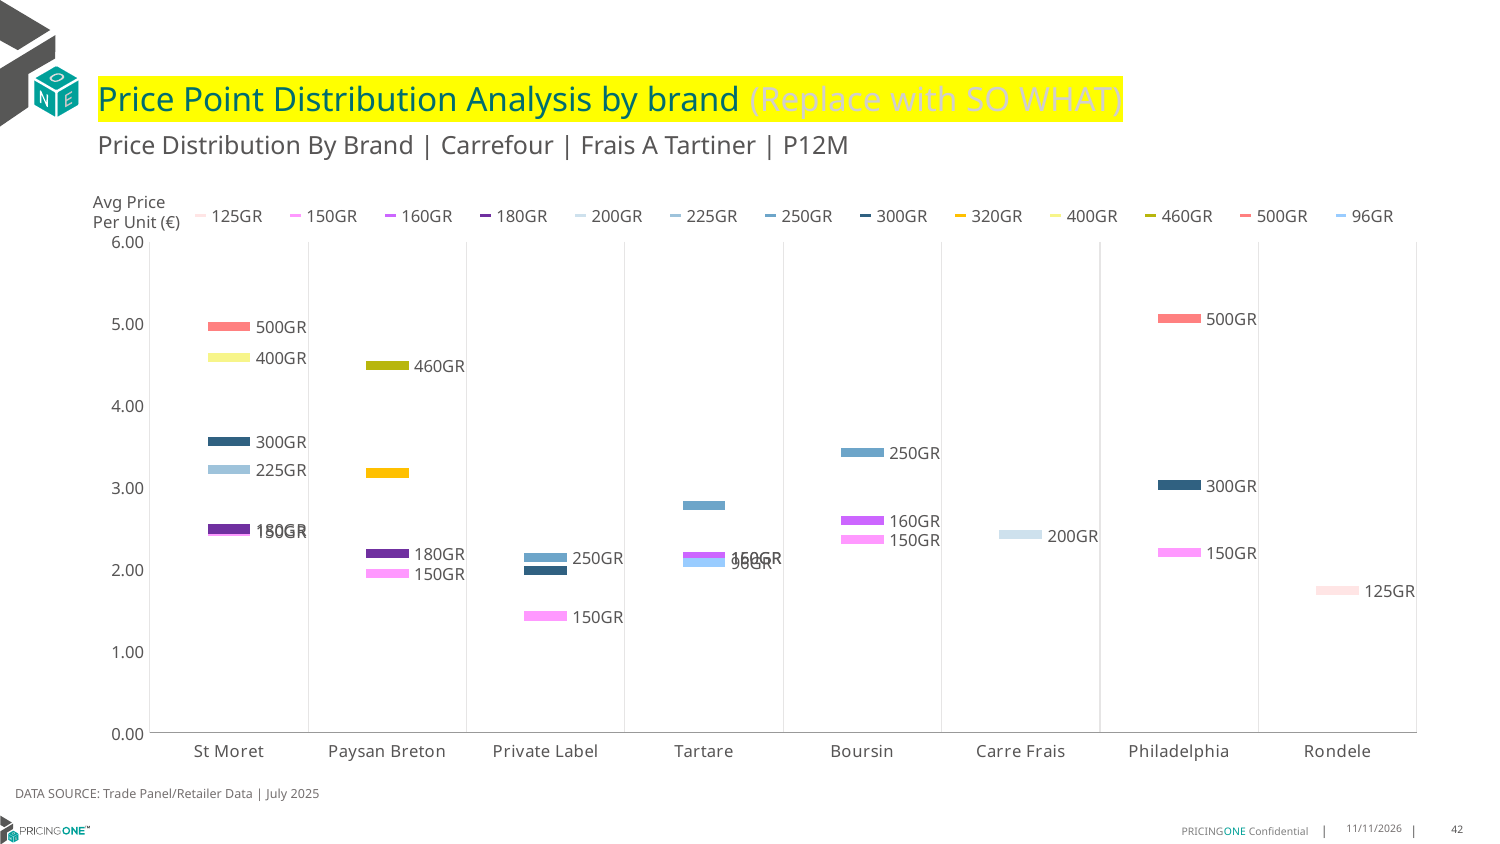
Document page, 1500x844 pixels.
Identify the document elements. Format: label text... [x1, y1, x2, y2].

list Price Distribution By Brand | Carrefour | Frais A Tartiner | P12M [82, 127, 1418, 186]
title Price Point Distribution Analysis by brand (Replace with SO WHAT) [82, 0, 1418, 127]
list DATA SOURCE: Trade Panel/Retailer Data | July 2025 [0, 776, 750, 814]
slide_number 42 [1417, 815, 1479, 844]
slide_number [1325, 815, 1417, 844]
chart [88, 185, 1418, 776]
